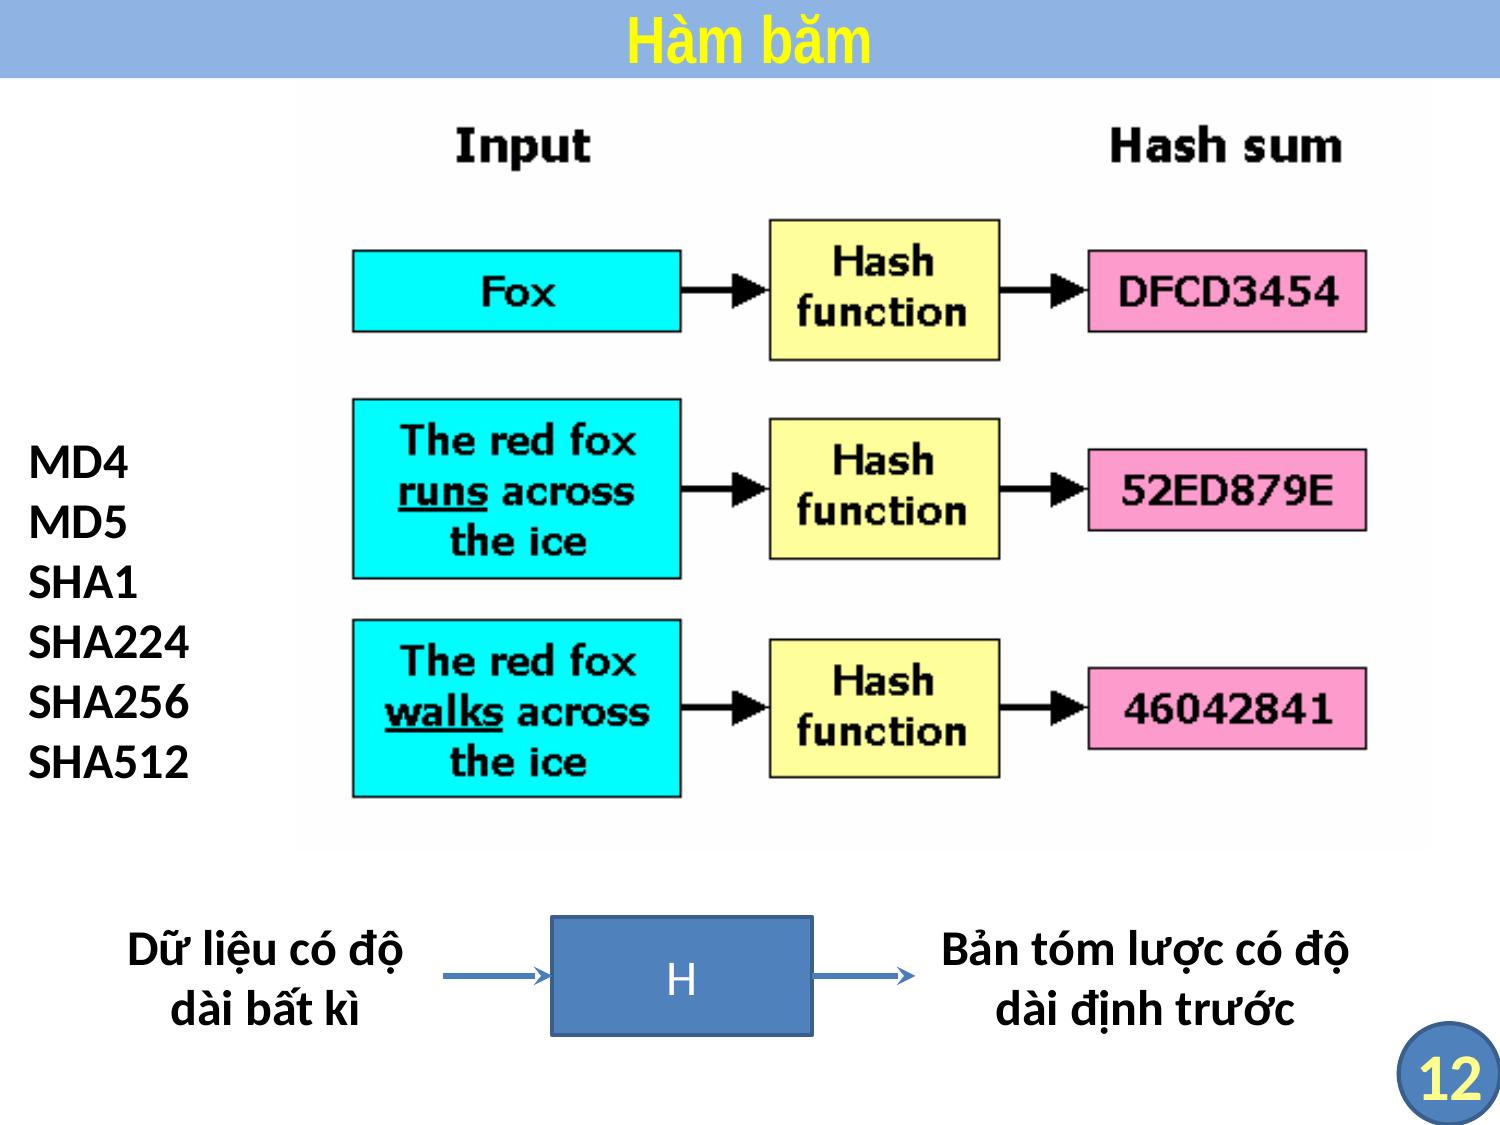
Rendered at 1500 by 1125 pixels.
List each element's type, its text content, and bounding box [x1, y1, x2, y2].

text_box H [550, 915, 814, 1037]
picture [296, 82, 1431, 851]
text_box Bản tóm lược có độ dài định trước [913, 915, 1378, 1037]
text_box Dữ liệu có độ dài bất kì [86, 915, 445, 1037]
text_box MD4 MD5 SHA1 SHA224 SHA256 SHA512 [13, 420, 291, 796]
title Hàm băm [0, 0, 1500, 79]
slide_number 12 [1399, 1023, 1500, 1125]
